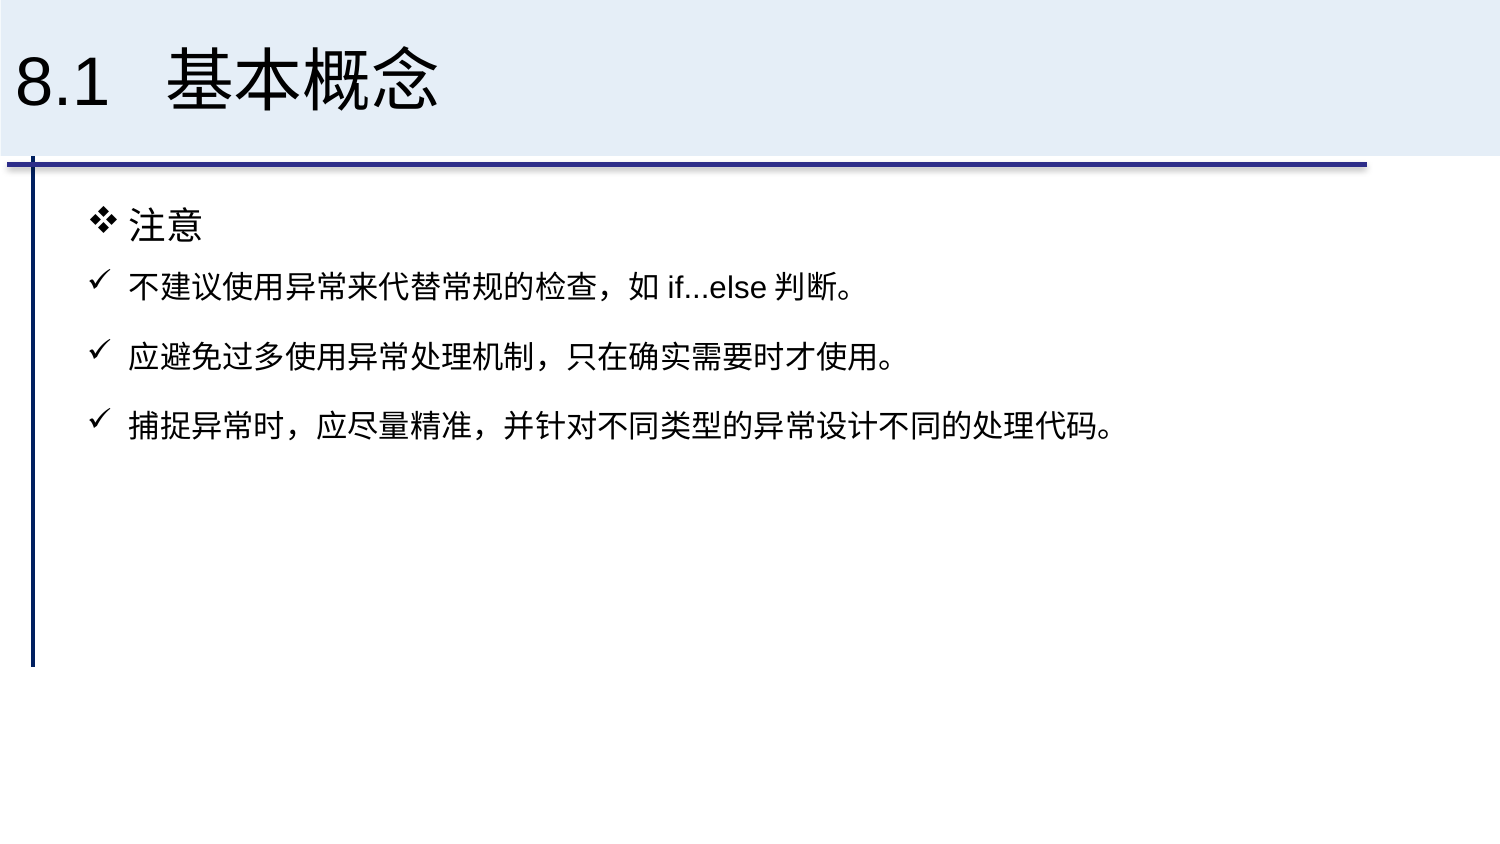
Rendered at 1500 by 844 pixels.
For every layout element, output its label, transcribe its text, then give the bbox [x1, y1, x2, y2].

title 8.1 基本概念 [0, 0, 1500, 157]
list 注意 不建议使用异常来代替常规的检查，如if...else判断。 应避免过多使用异常处理机制，只在确实需要时才使用。 捕捉异常时，应尽量精准，并针对不同类型的异常设计不同的处理代码。 [71, 194, 1257, 672]
